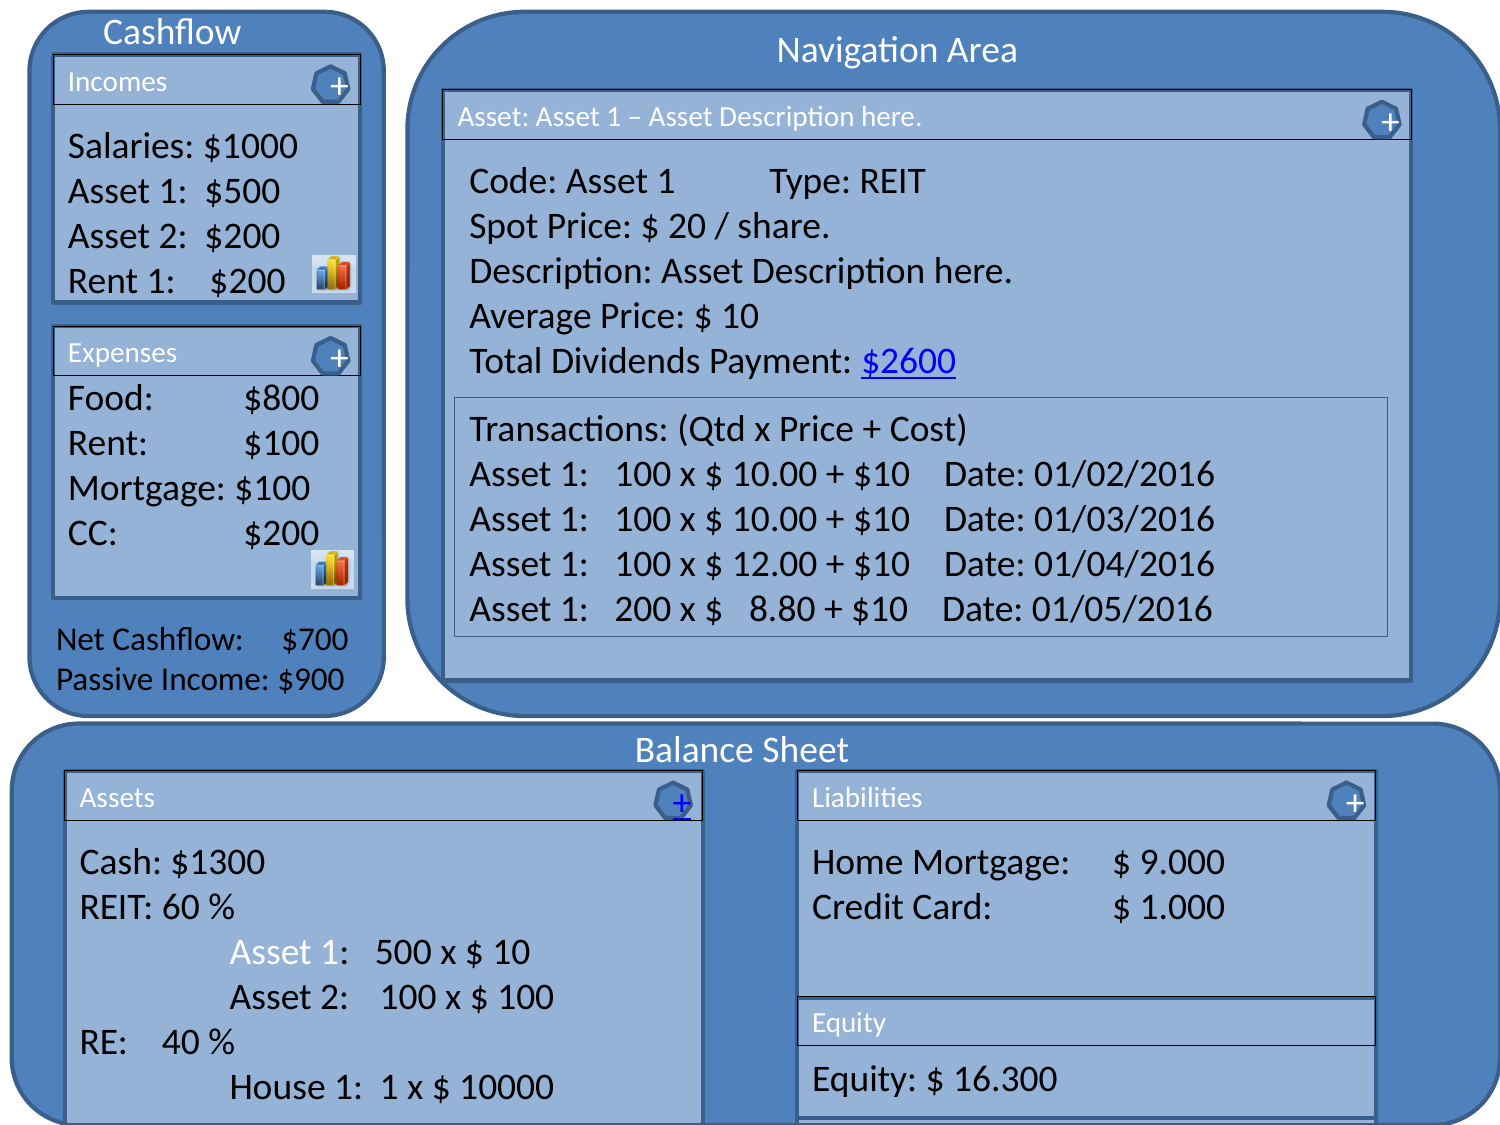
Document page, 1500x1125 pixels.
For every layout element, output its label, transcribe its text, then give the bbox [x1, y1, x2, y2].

text_box Incomes [53, 54, 361, 105]
text_box [51, 52, 362, 305]
text_box [405, 9, 1500, 719]
text_box Balance Sheet [620, 717, 999, 778]
text_box Equity: $ 16.300 [797, 1046, 1376, 1107]
text_box Liabilities [797, 770, 1376, 821]
text_box + [310, 64, 351, 104]
text_box [50, 705, 363, 719]
text_box + [1362, 99, 1402, 140]
text_box [999, 721, 1500, 1125]
text_box + [653, 780, 693, 821]
text_box [705, 778, 795, 1125]
picture [310, 550, 354, 589]
text_box + [1326, 780, 1367, 821]
text_box [9, 721, 620, 1125]
text_box + [310, 336, 351, 376]
text_box Equity [797, 996, 1376, 1046]
text_box Food: $800 Rent: $100 Mortgage: $100 CC: $200 [53, 365, 337, 561]
text_box [441, 88, 1413, 683]
text_box [795, 996, 1378, 1120]
text_box Expenses [53, 326, 361, 376]
text_box Navigation Area [761, 17, 1140, 78]
text_box Transactions: (Qtd x Price + Cost) Asset 1: 100 x $ 10.00 + $10 Date: 01/02/2016 Asset 1: 100 x $ 10.00 + $10 Date: 01/03/2016 Asset 1: 100 x $ 12.00 + $10 Date: 01/04/2016 Asset 1: 200 x $ 8.80 + $10 Date: 01/05/2016 [454, 397, 1388, 637]
text_box Asset: Asset 1 – Asset Description here. [442, 89, 1412, 140]
text_box [63, 769, 705, 1125]
text_box Cashflow [88, 0, 325, 54]
text_box [51, 324, 362, 600]
text_box Salaries: $1000 Asset 1: $500 Asset 2: $200 Rent 1: $200 [53, 113, 337, 309]
text_box Home Mortgage: $ 9.000 Credit Card: $ 1.000 [797, 829, 1376, 980]
text_box [27, 9, 386, 696]
text_box Cash: $1300 REIT: 60 % Asset 1: 500 x $ 10 Asset 2: 100 x $ 100 RE: 40 % House 1: 1 x $ 10000 [64, 829, 680, 1115]
text_box Assets [64, 770, 703, 821]
text_box [795, 769, 1378, 996]
text_box [795, 1120, 1378, 1125]
picture [312, 255, 356, 294]
text_box Code: Asset 1 Type: REIT Spot Price: $ 20 / share. Description: Asset Description here. Average Price: $ 10 Total Dividends Payment: $2600 [454, 148, 1371, 397]
text_box Net Cashflow: $700 Passive Income: $900 [41, 609, 384, 705]
